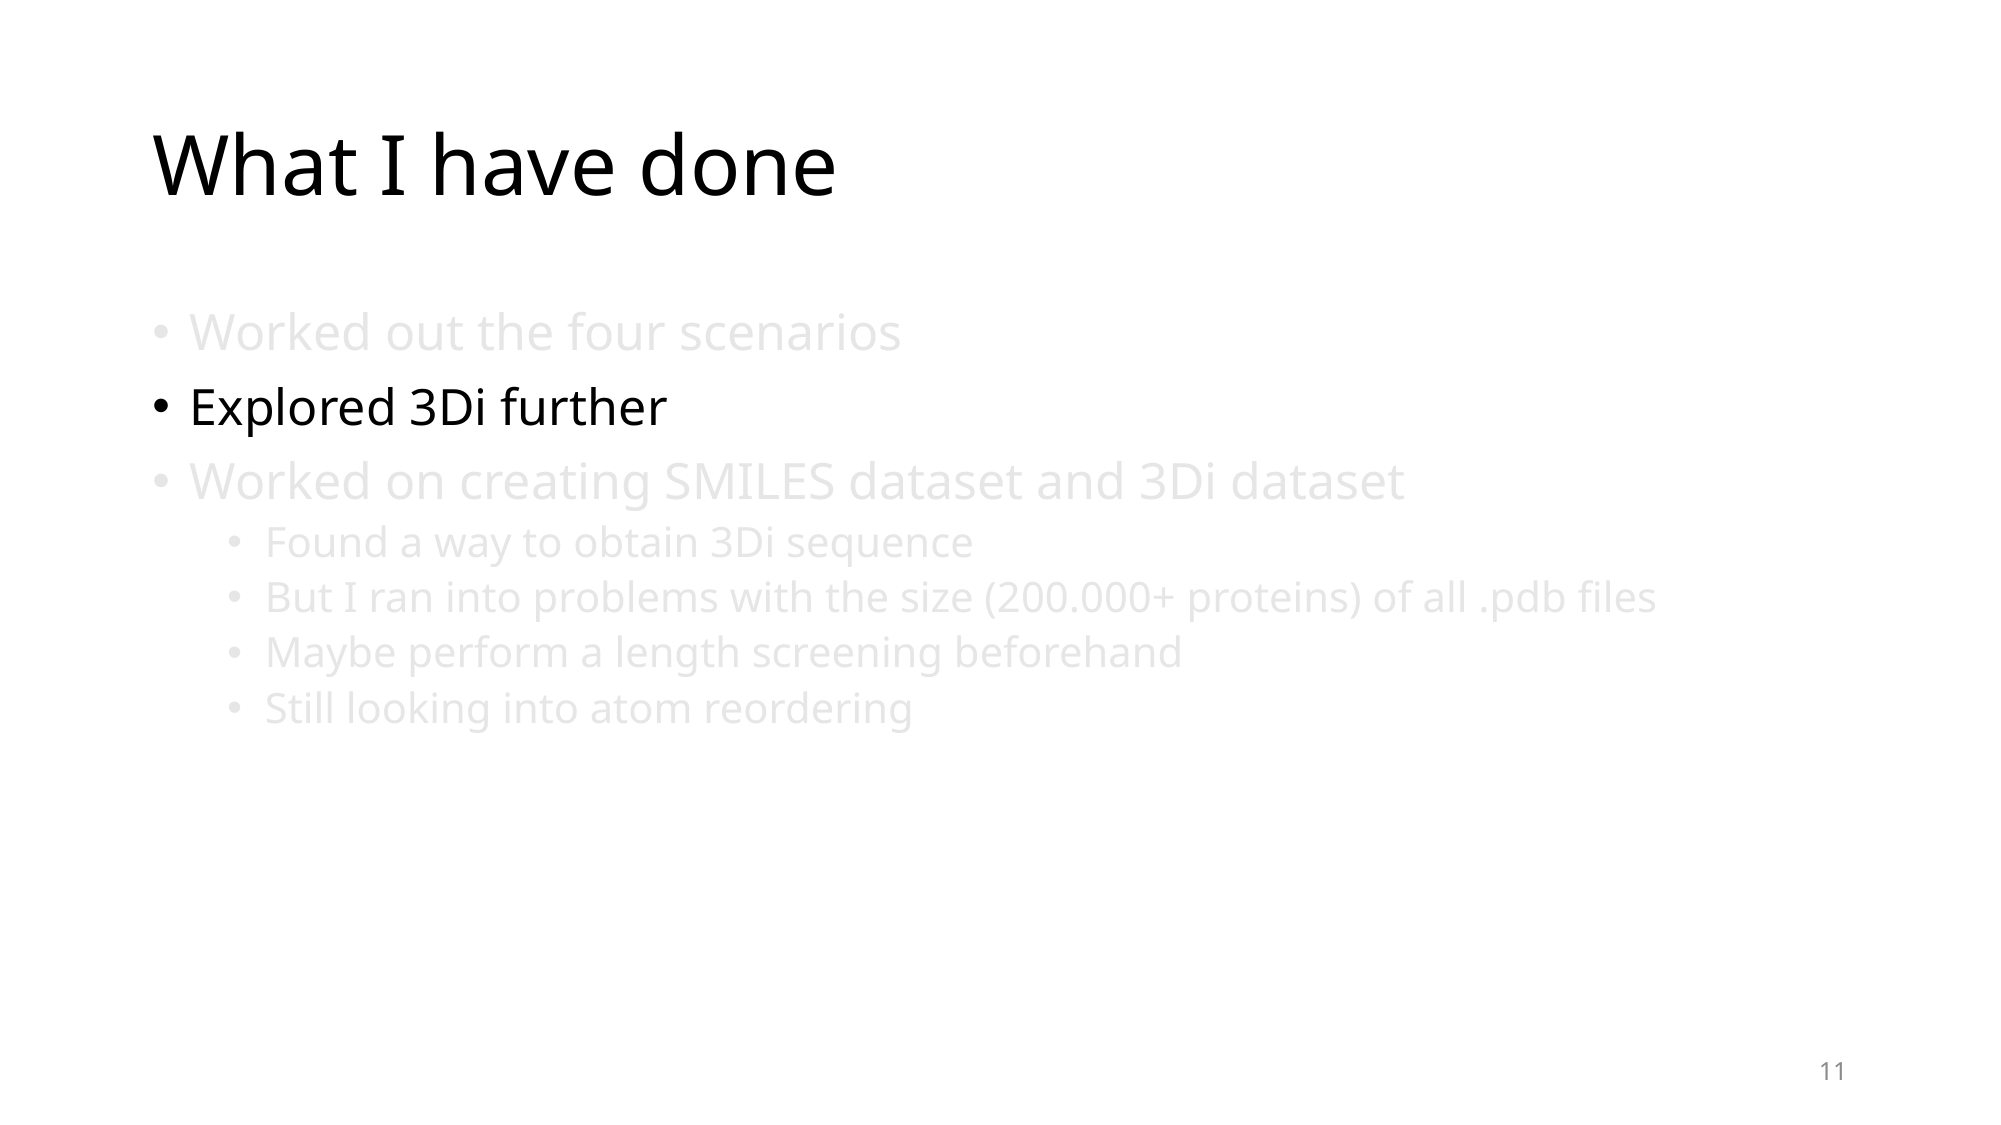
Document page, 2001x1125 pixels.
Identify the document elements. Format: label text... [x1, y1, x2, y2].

title What I have done [137, 59, 1863, 278]
slide_number 11 [1412, 1042, 1863, 1103]
list Worked out the four scenarios Explored 3Di further Worked on creating SMILES dataset and 3Di dataset Found a way to obtain 3Di sequence But I ran into problems with the size (200.000+ proteins) of all .pdb files Maybe perform a length screening beforehand Still looking into atom reordering [137, 299, 1863, 1014]
